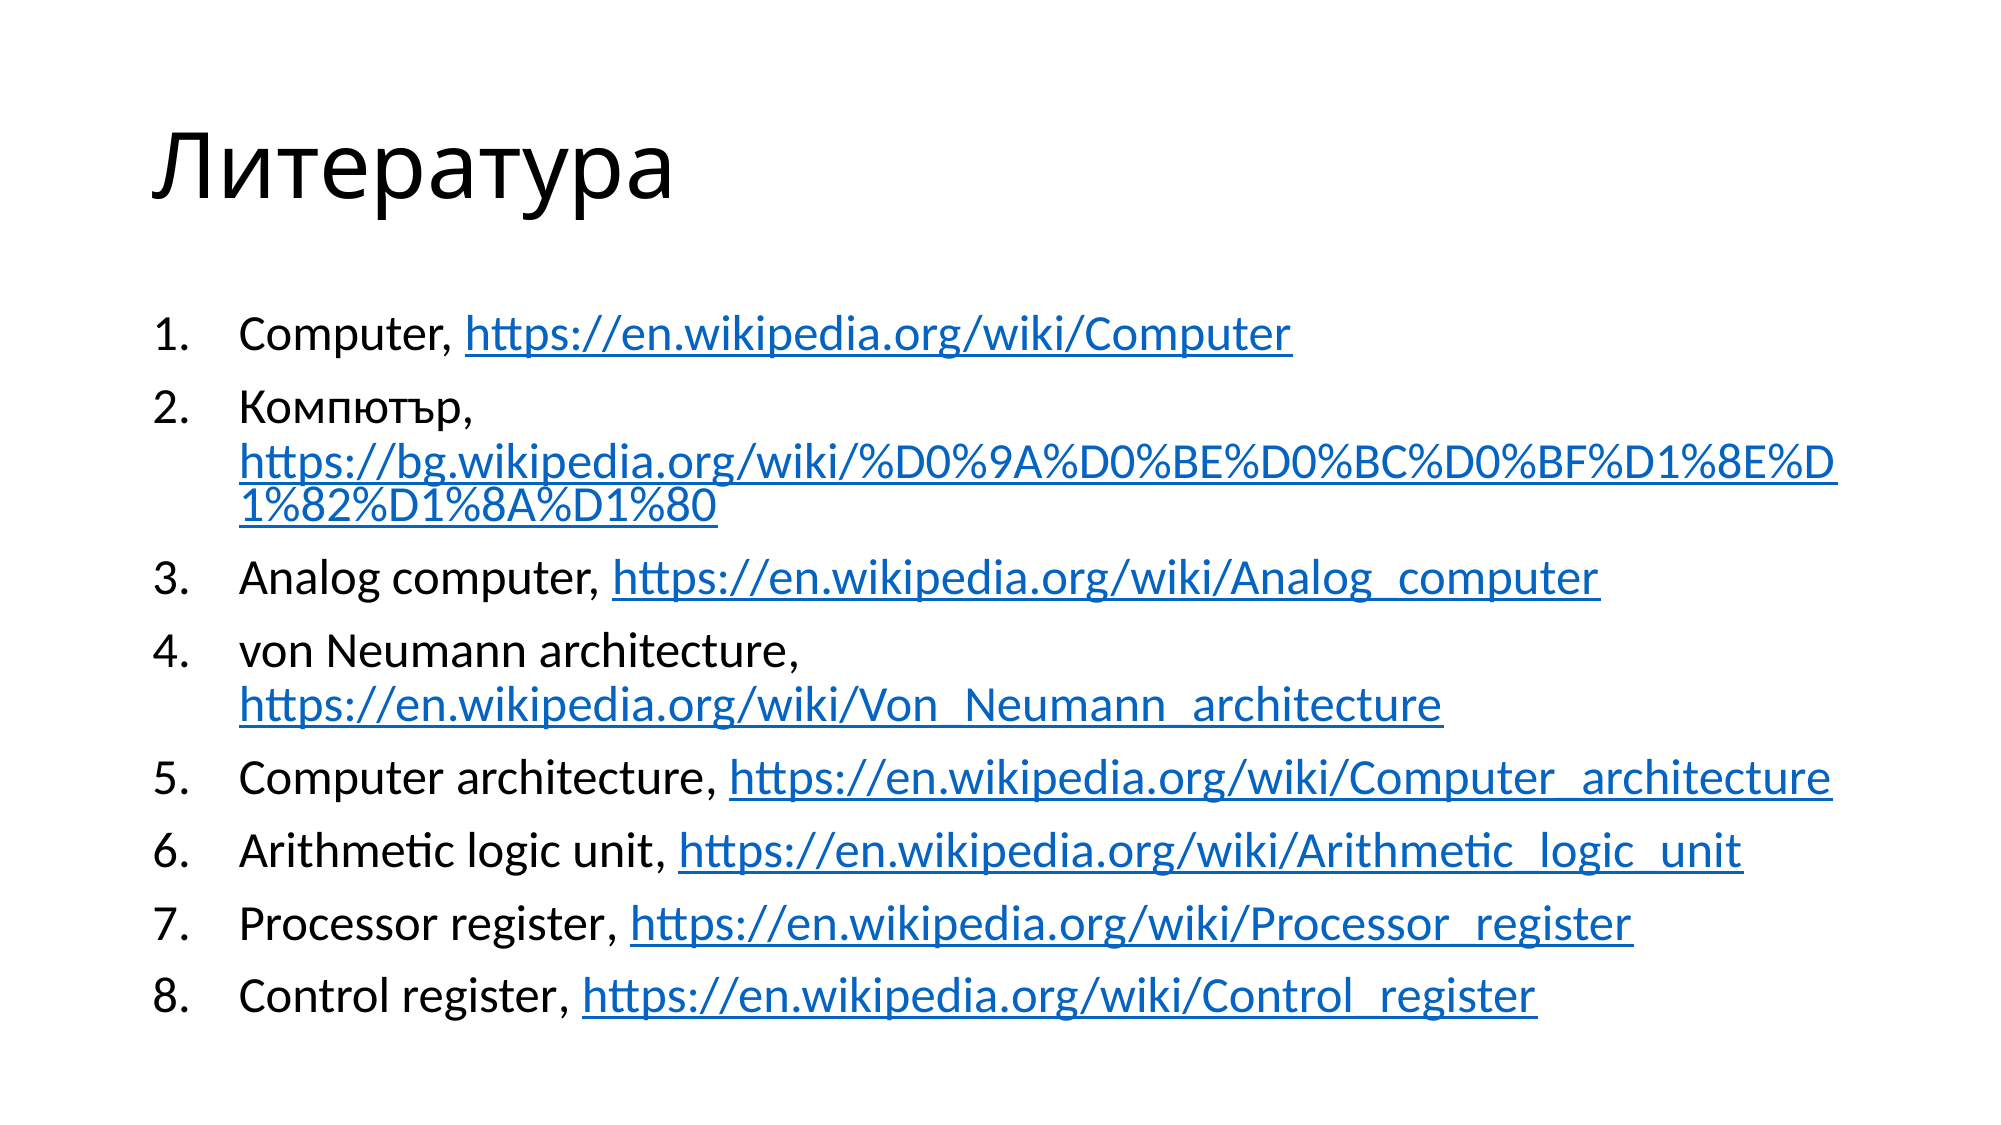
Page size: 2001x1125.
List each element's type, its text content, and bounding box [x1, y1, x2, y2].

title Литература [137, 59, 1863, 278]
list Computer, https://en.wikipedia.org/wiki/Computer Компютър, https://bg.wikipedia.org/wiki/%D0%9A%D0%BE%D0%BC%D0%BF%D1%8E%D1%82%D1%8A%D1%80 Analog computer, https://en.wikipedia.org/wiki/Analog_computer von Neumann architecture, https://en.wikipedia.org/wiki/Von_Neumann_architecture Computer architecture, https://en.wikipedia.org/wiki/Computer_architecture Arithmetic logic unit, https://en.wikipedia.org/wiki/Arithmetic_logic_unit Processor register, https://en.wikipedia.org/wiki/Processor_register Control register, https://en.wikipedia.org/wiki/Control_register [137, 299, 1863, 1014]
